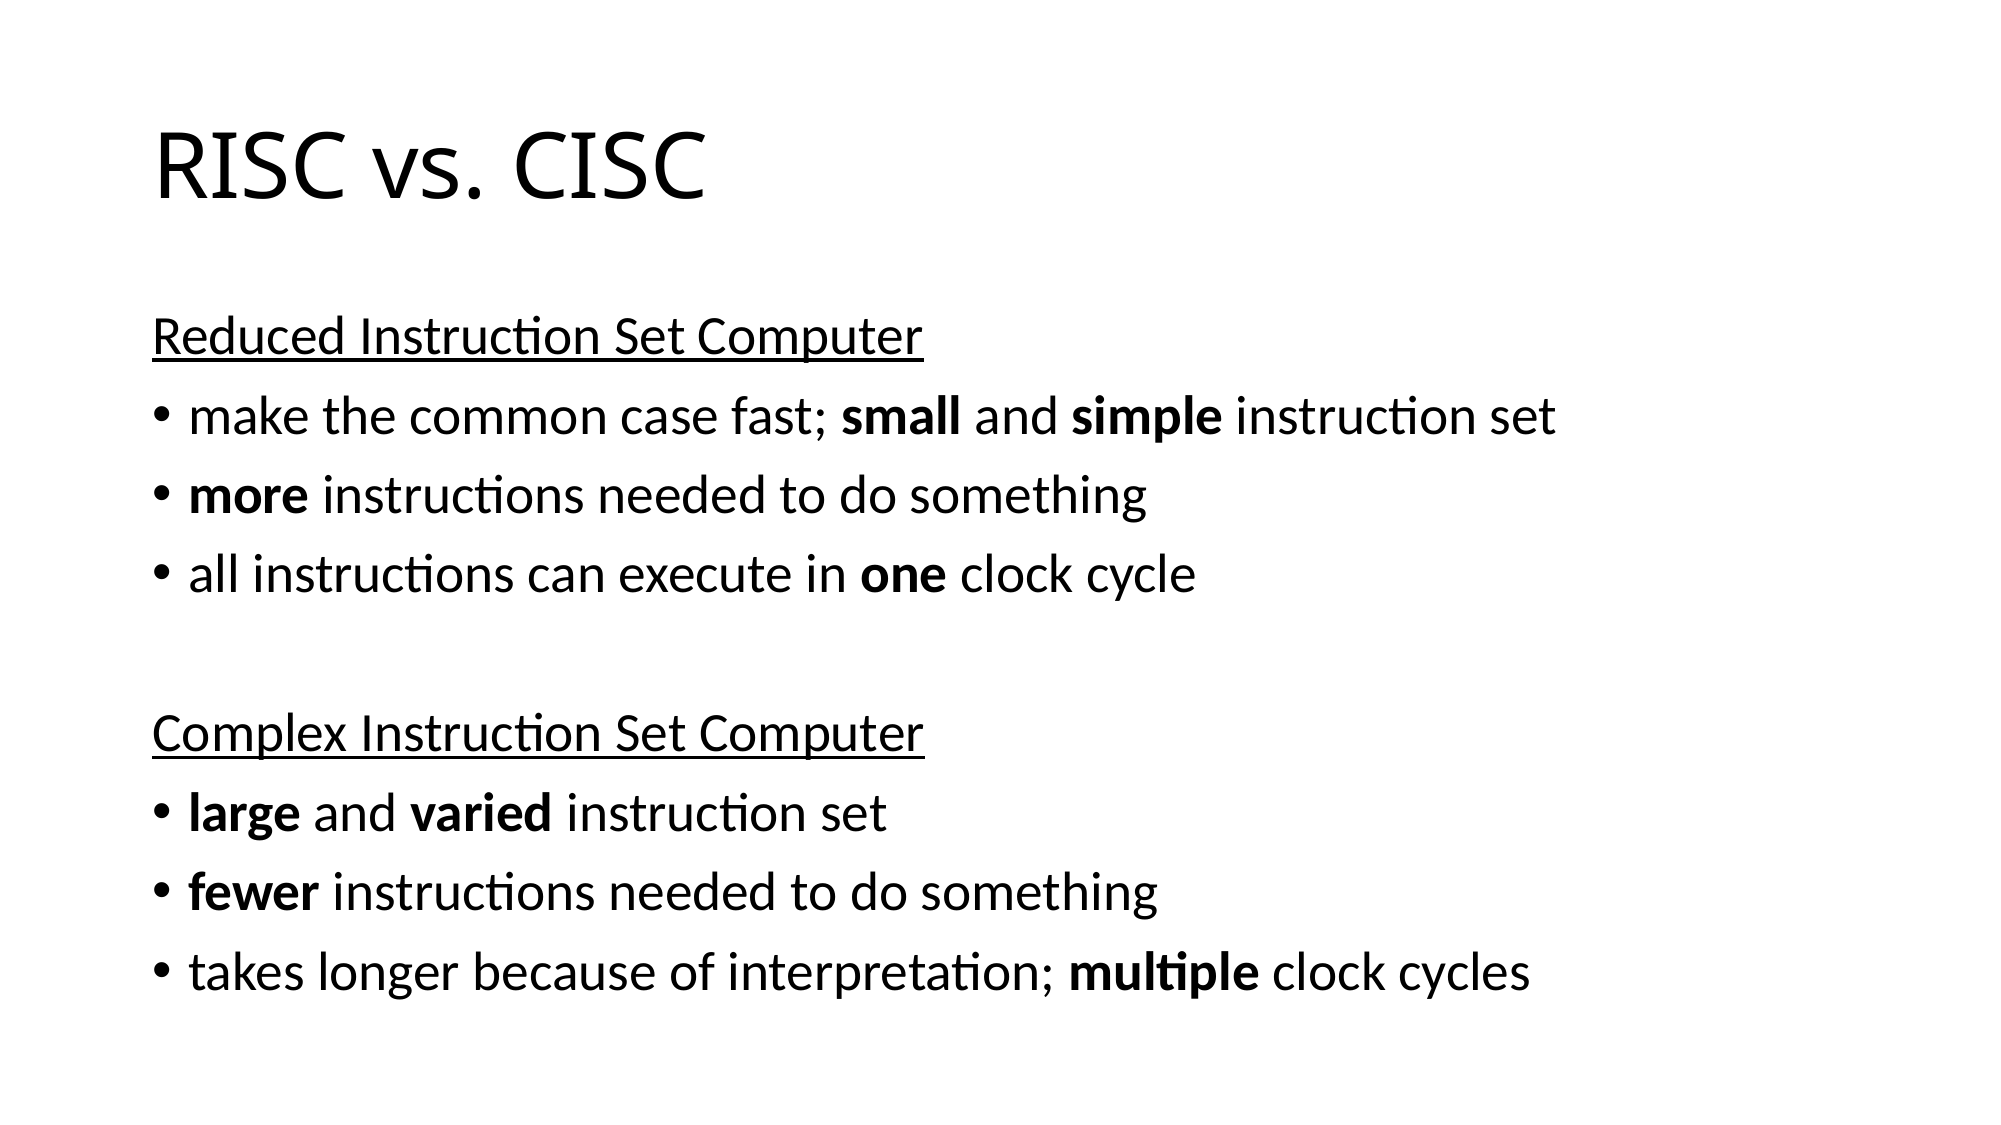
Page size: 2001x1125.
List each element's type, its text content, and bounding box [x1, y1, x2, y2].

title RISC vs. CISC [137, 59, 1863, 278]
list Reduced Instruction Set Computer make the common case fast; small and simple instruction set more instructions needed to do something all instructions can execute in one clock cycle Complex Instruction Set Computer large and varied instruction set fewer instructions needed to do something takes longer because of interpretation; multiple clock cycles [137, 299, 1863, 1014]
